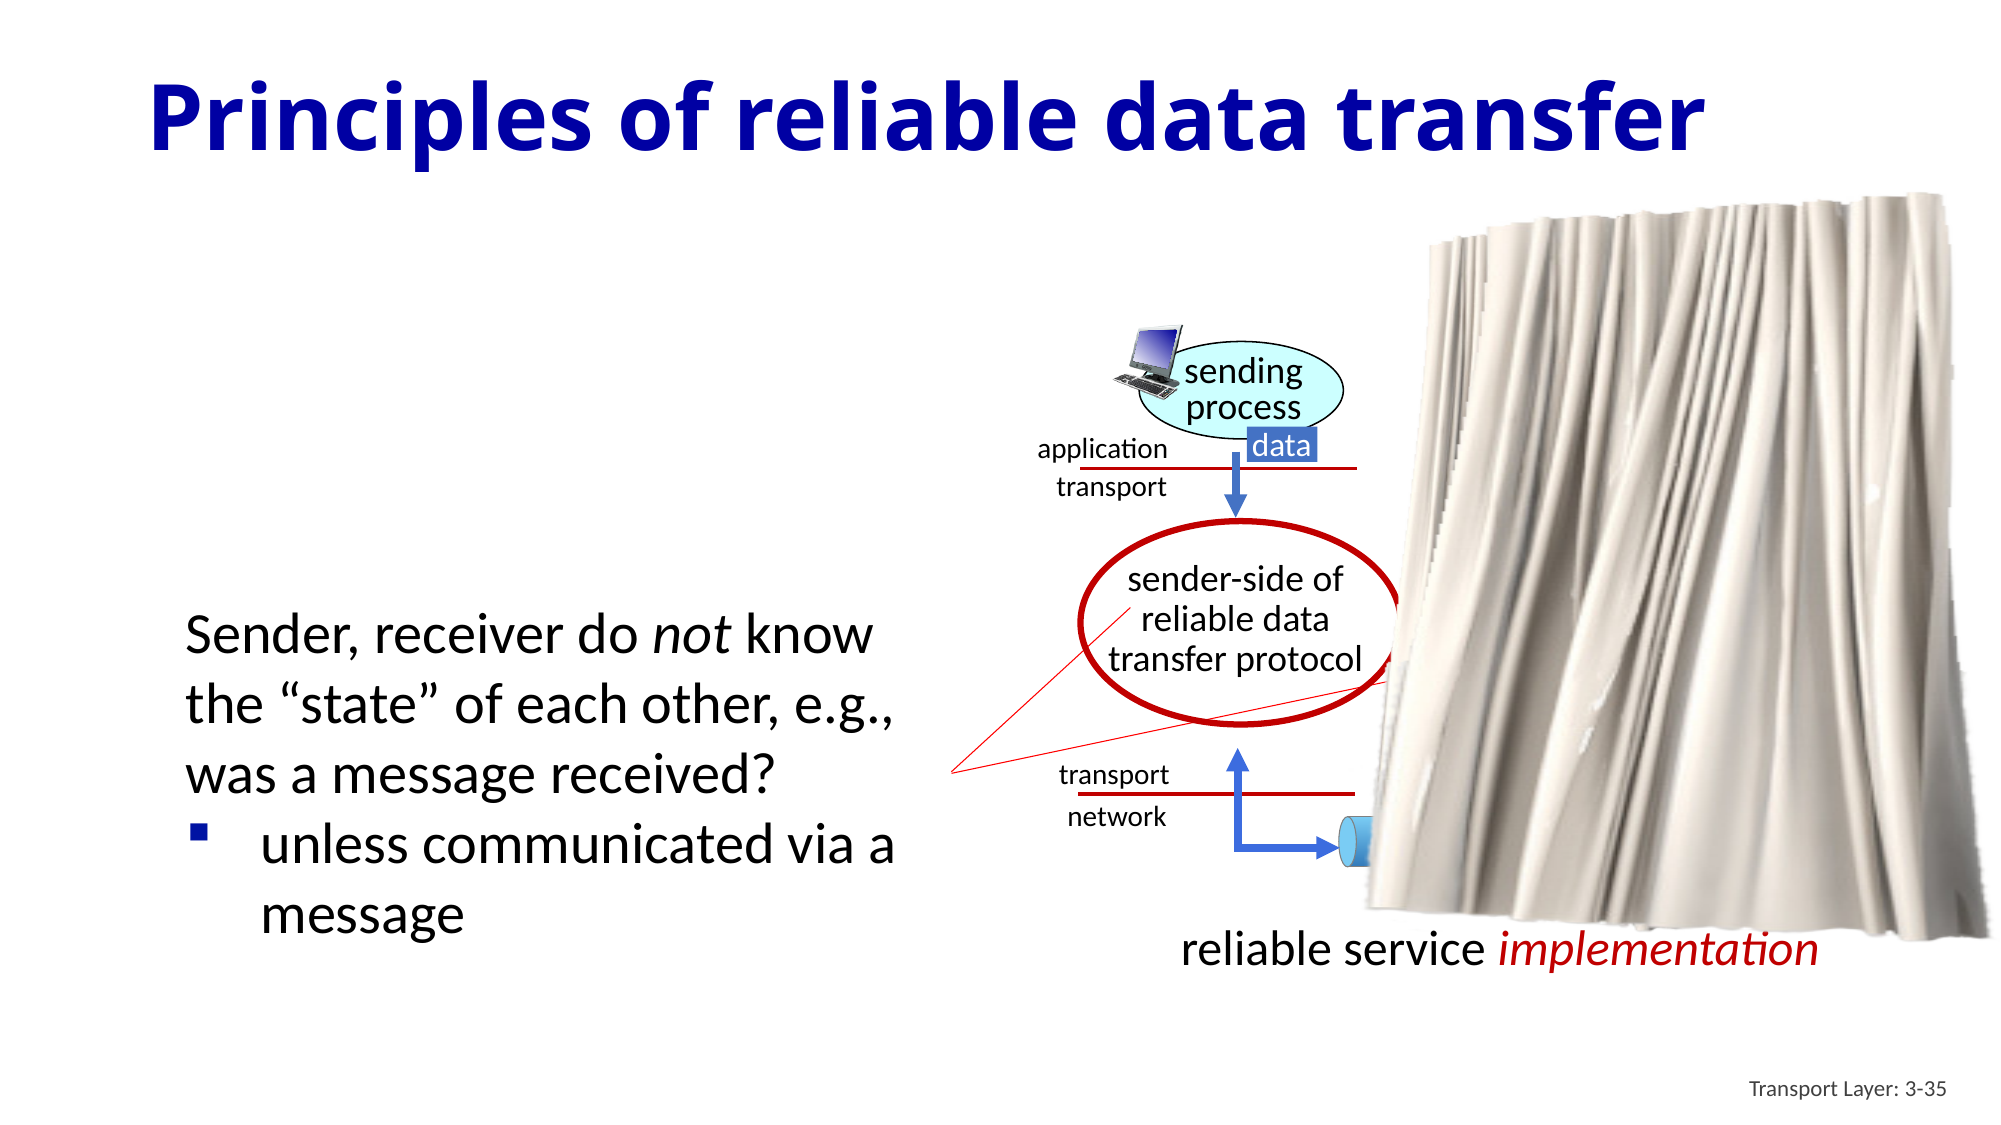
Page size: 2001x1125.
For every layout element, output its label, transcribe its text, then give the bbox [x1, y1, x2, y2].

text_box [1021, 943, 1940, 984]
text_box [170, 587, 1643, 957]
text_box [1021, 311, 1348, 587]
title Principles of reliable data transfer [131, 47, 1952, 195]
slide_number Transport Layer: 3-35 [1512, 1056, 1963, 1117]
picture [1348, 191, 2000, 943]
